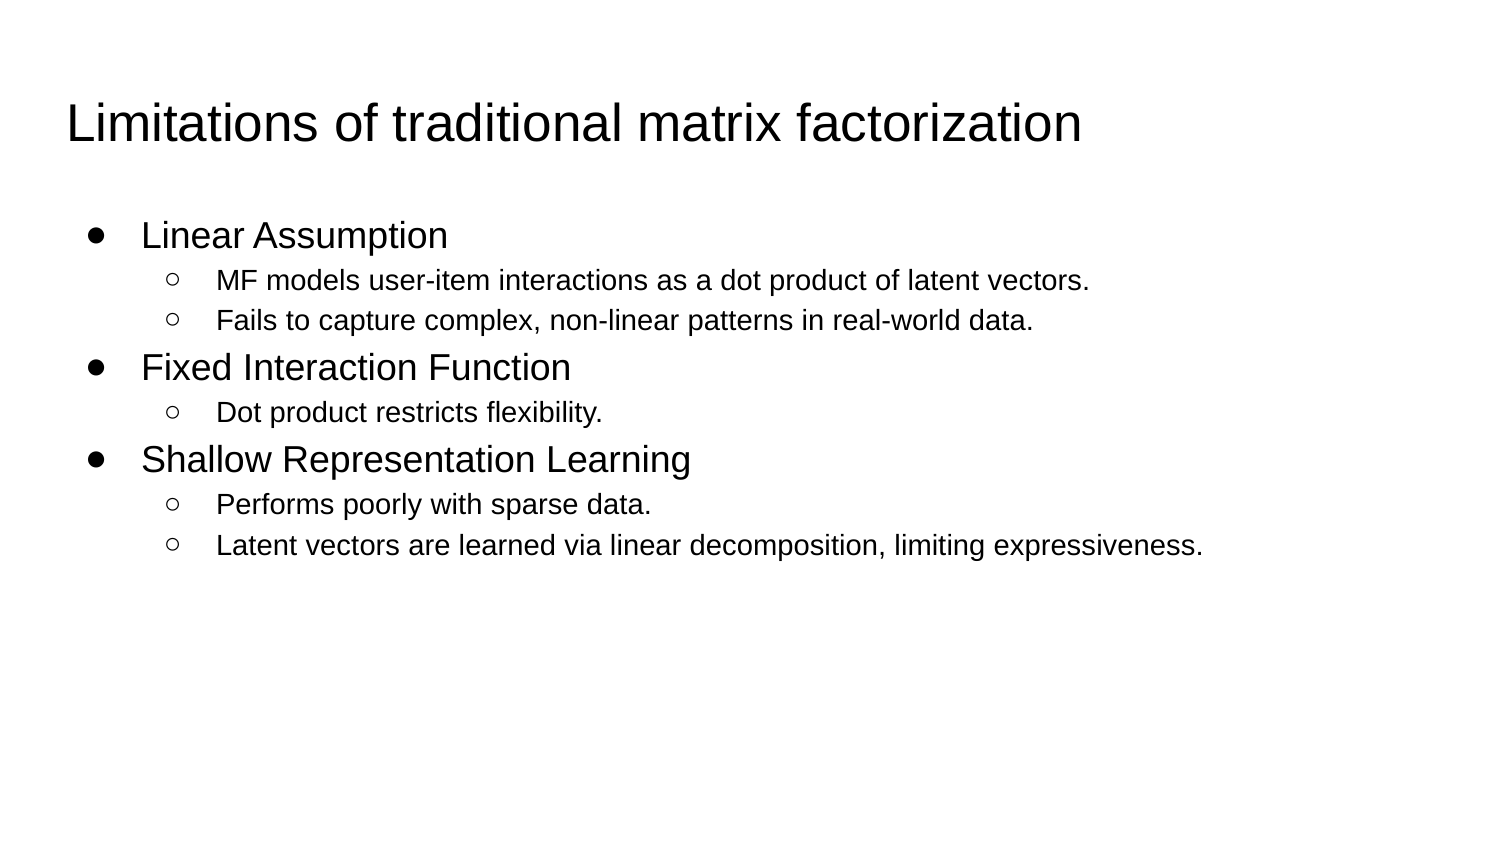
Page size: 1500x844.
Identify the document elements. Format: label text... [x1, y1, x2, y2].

list Linear Assumption MF models user-item interactions as a dot product of latent vectors. Fails to capture complex, non-linear patterns in real-world data. Fixed Interaction Function Dot product restricts flexibility. Shallow Representation Learning Performs poorly with sparse data. Latent vectors are learned via linear decomposition, limiting expressiveness. [51, 189, 1449, 750]
title Limitations of traditional matrix factorization [51, 72, 1449, 167]
